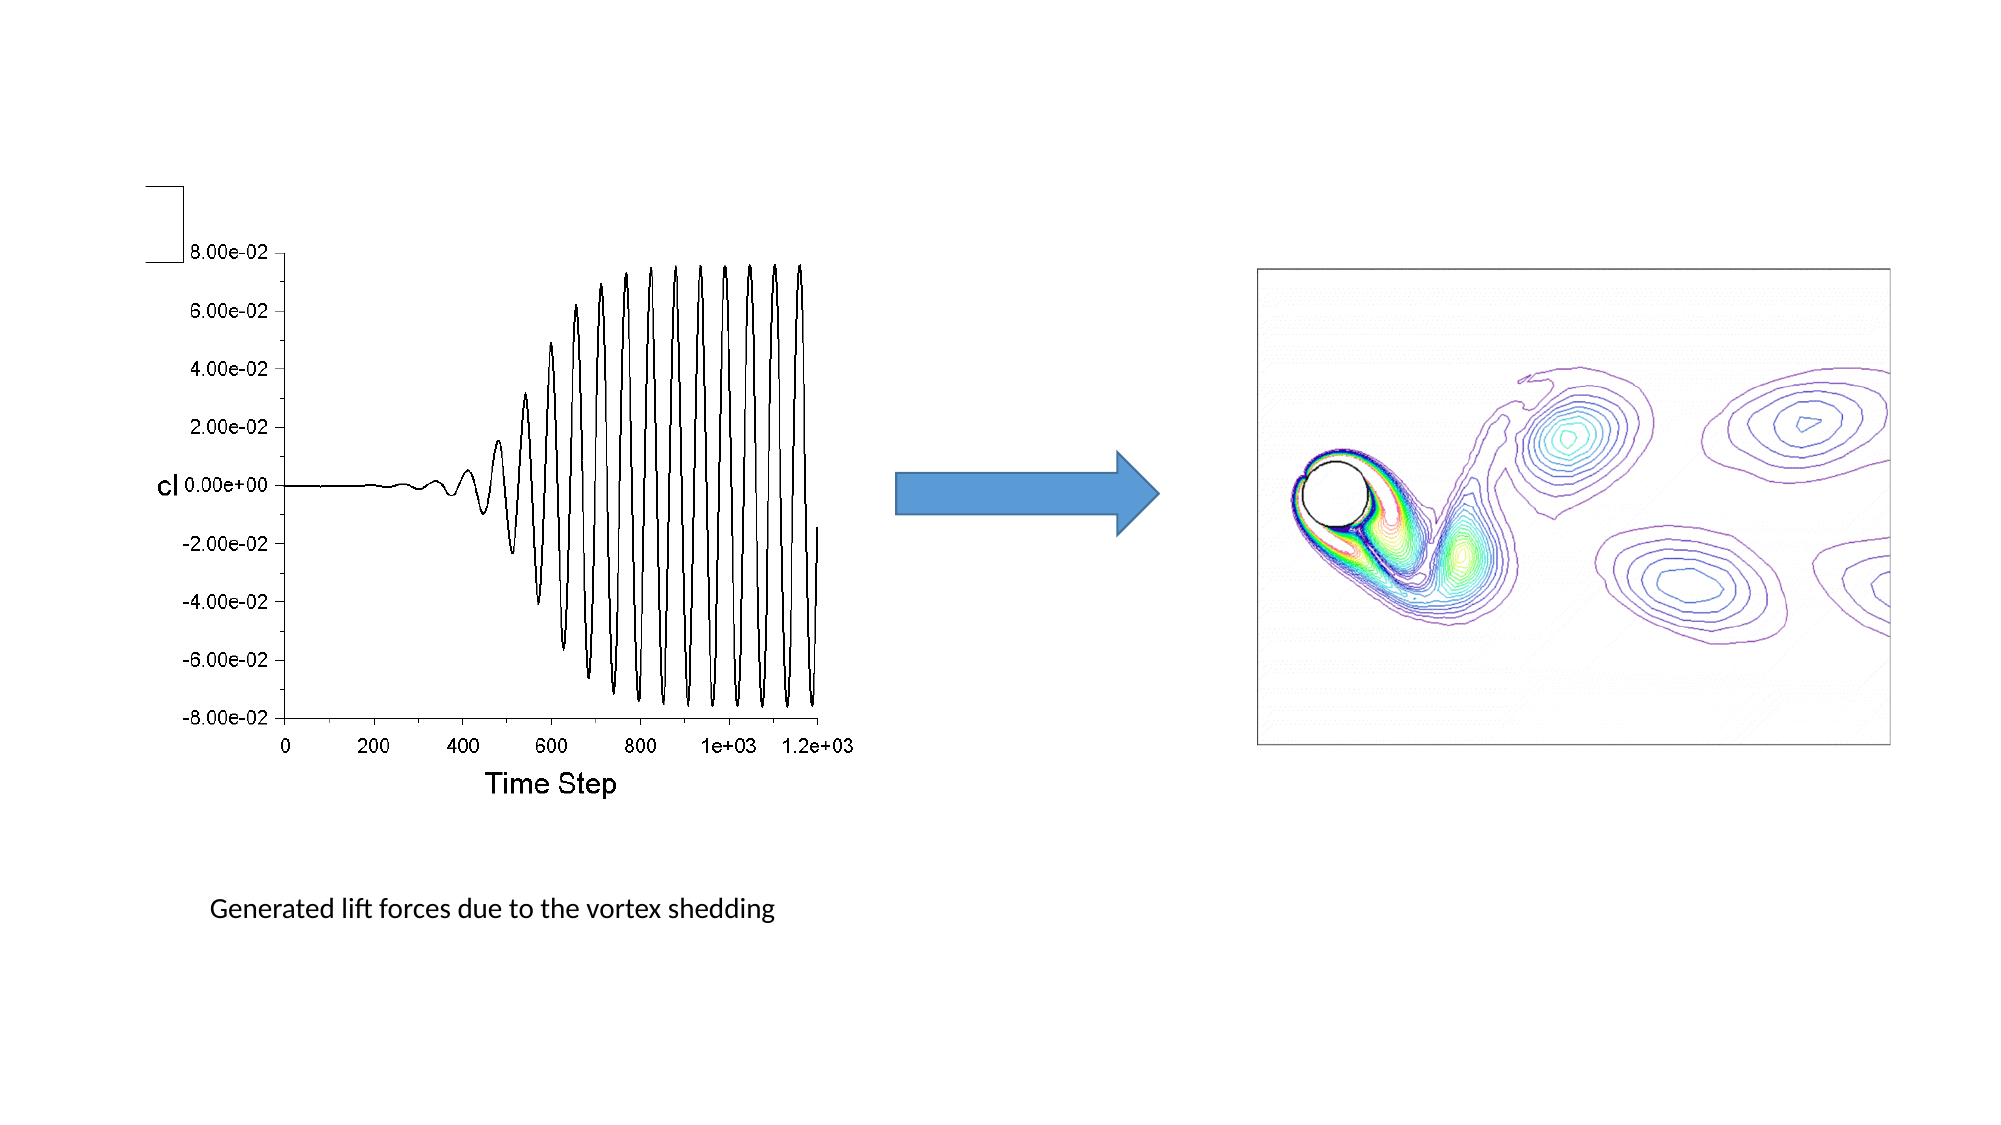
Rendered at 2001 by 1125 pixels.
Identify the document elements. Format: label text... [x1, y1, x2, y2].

text_box Generated lift forces due to the vortex shedding [195, 881, 816, 932]
picture [145, 185, 907, 851]
picture [1257, 267, 1891, 746]
text_box [907, 449, 1161, 538]
